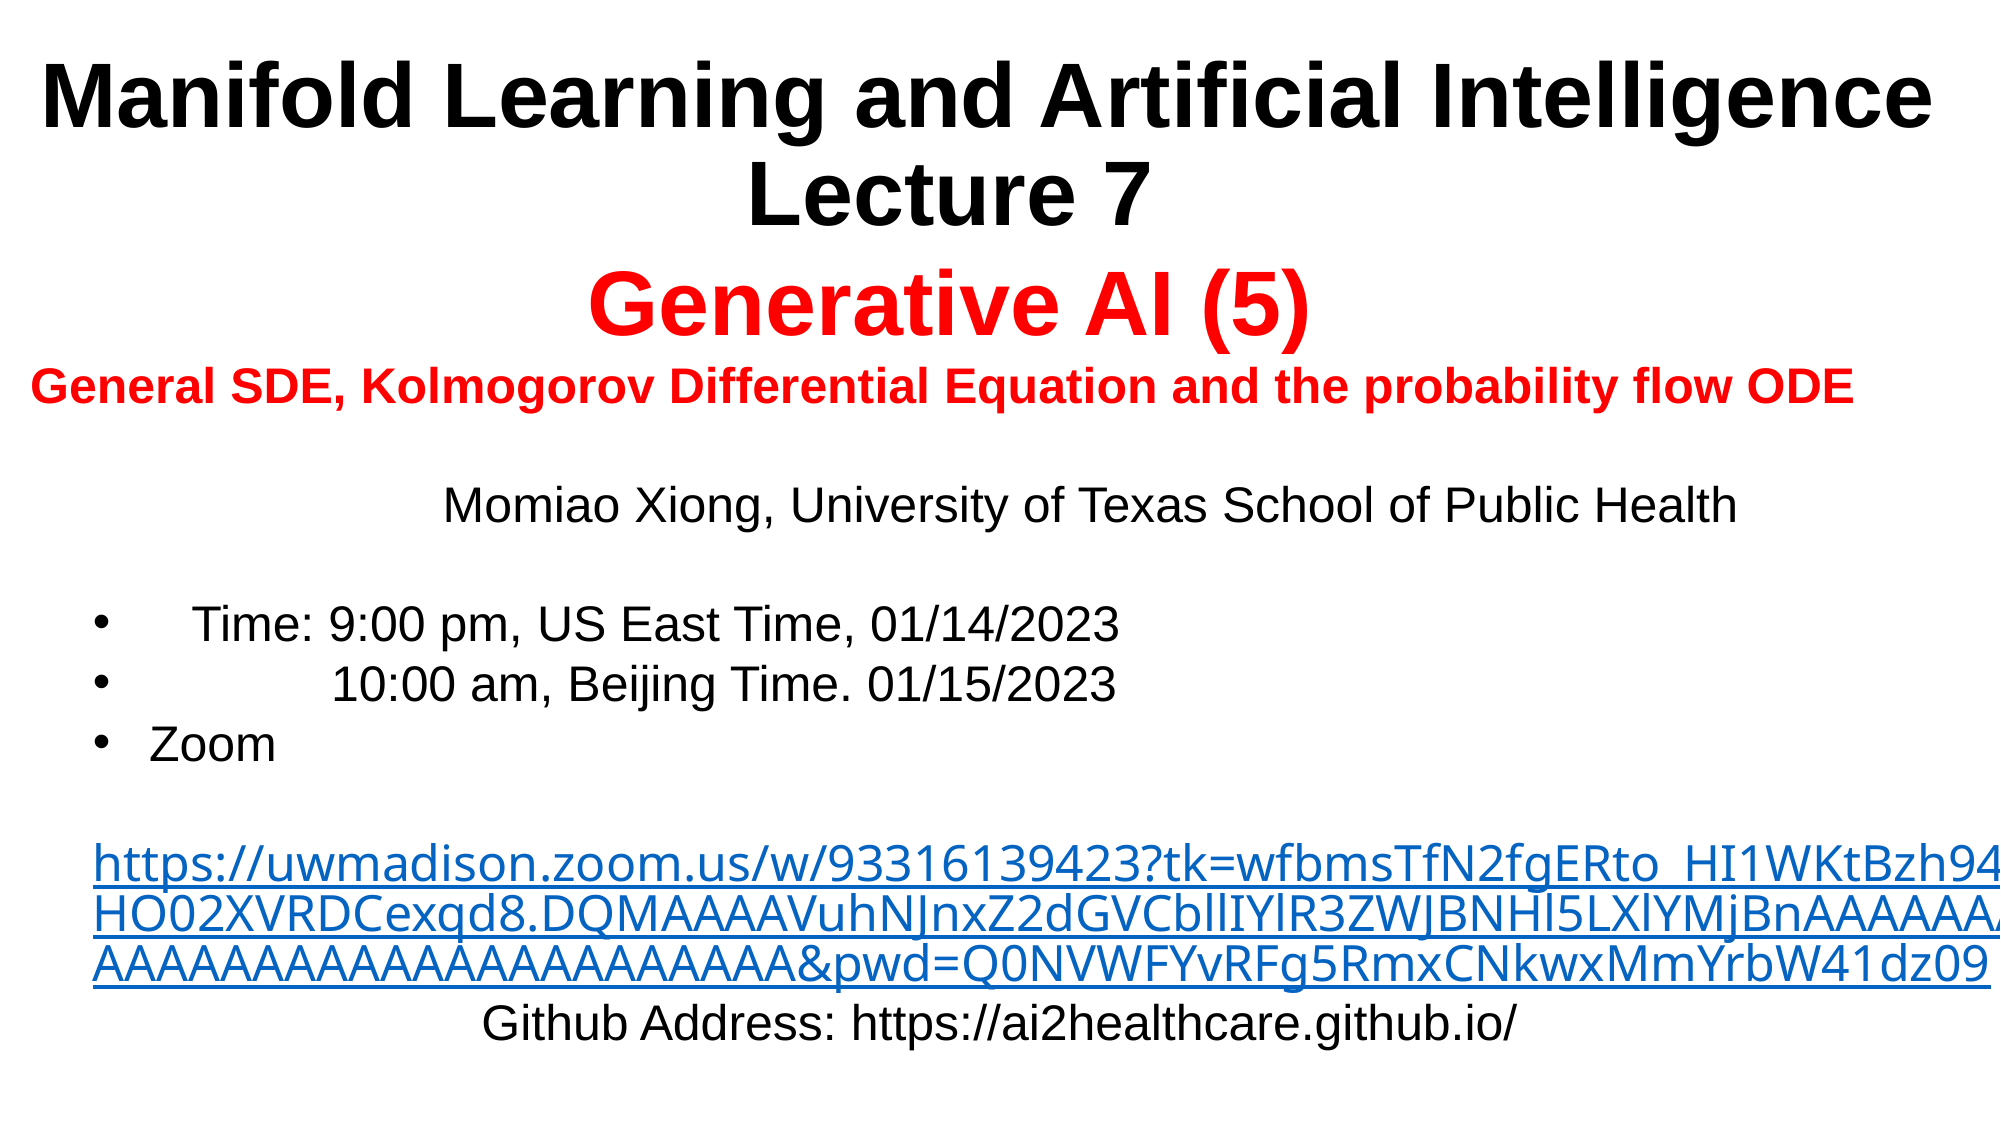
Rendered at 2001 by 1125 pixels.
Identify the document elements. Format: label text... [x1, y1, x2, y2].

text_box Time: 9:00 pm, US East Time, 01/14/2023 10:00 am, Beijing Time. 01/15/2023 Zoom https://uwmadison.zoom.us/w/93316139423?tk=wfbmsTfN2fgERto_HI1WKtBzh94d3HO02XVRDCexqd8.DQMAAAAVuhNJnxZ2dGVCbllIYlR3ZWJBNHl5LXlYMjBnAAAAAAAAAAAAAAAAAAAAAAAAAAAAAA&pwd=Q0NVWFYvRFg5RmxCNkwxMmYrbW41dz09 [78, 584, 2000, 968]
text_box Lecture 7 Generative AI (5) General SDE, Kolmogorov Differential Equation and the probability flow ODE [6, 126, 1895, 501]
text_box Github Address: https://ai2healthcare.github.io/ [466, 982, 1660, 1058]
text_box Momiao Xiong, University of Texas School of Public Health [427, 464, 1834, 540]
text_box Manifold Learning and Artificial Intelligence [25, 28, 1987, 154]
